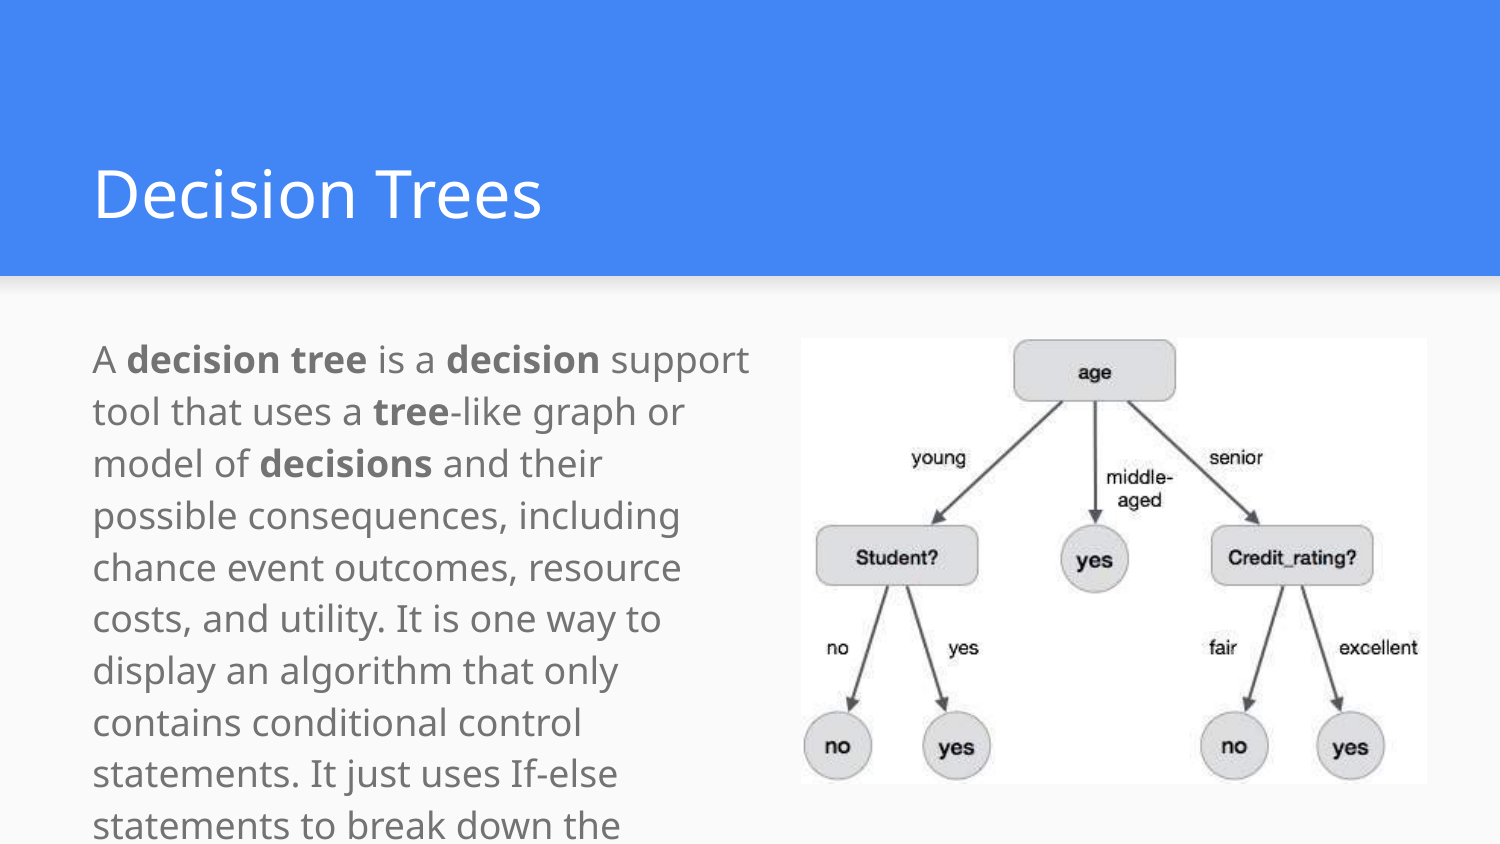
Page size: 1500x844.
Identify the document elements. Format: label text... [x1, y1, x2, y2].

picture [800, 338, 1427, 784]
list A decision tree is a decision support tool that uses a tree-like graph or model of decisions and their possible consequences, including chance event outcomes, resource costs, and utility. It is one way to display an algorithm that only contains conditional control statements. It just uses If-else statements to break down the decision. [77, 314, 773, 760]
title Decision Trees [77, 121, 1427, 248]
